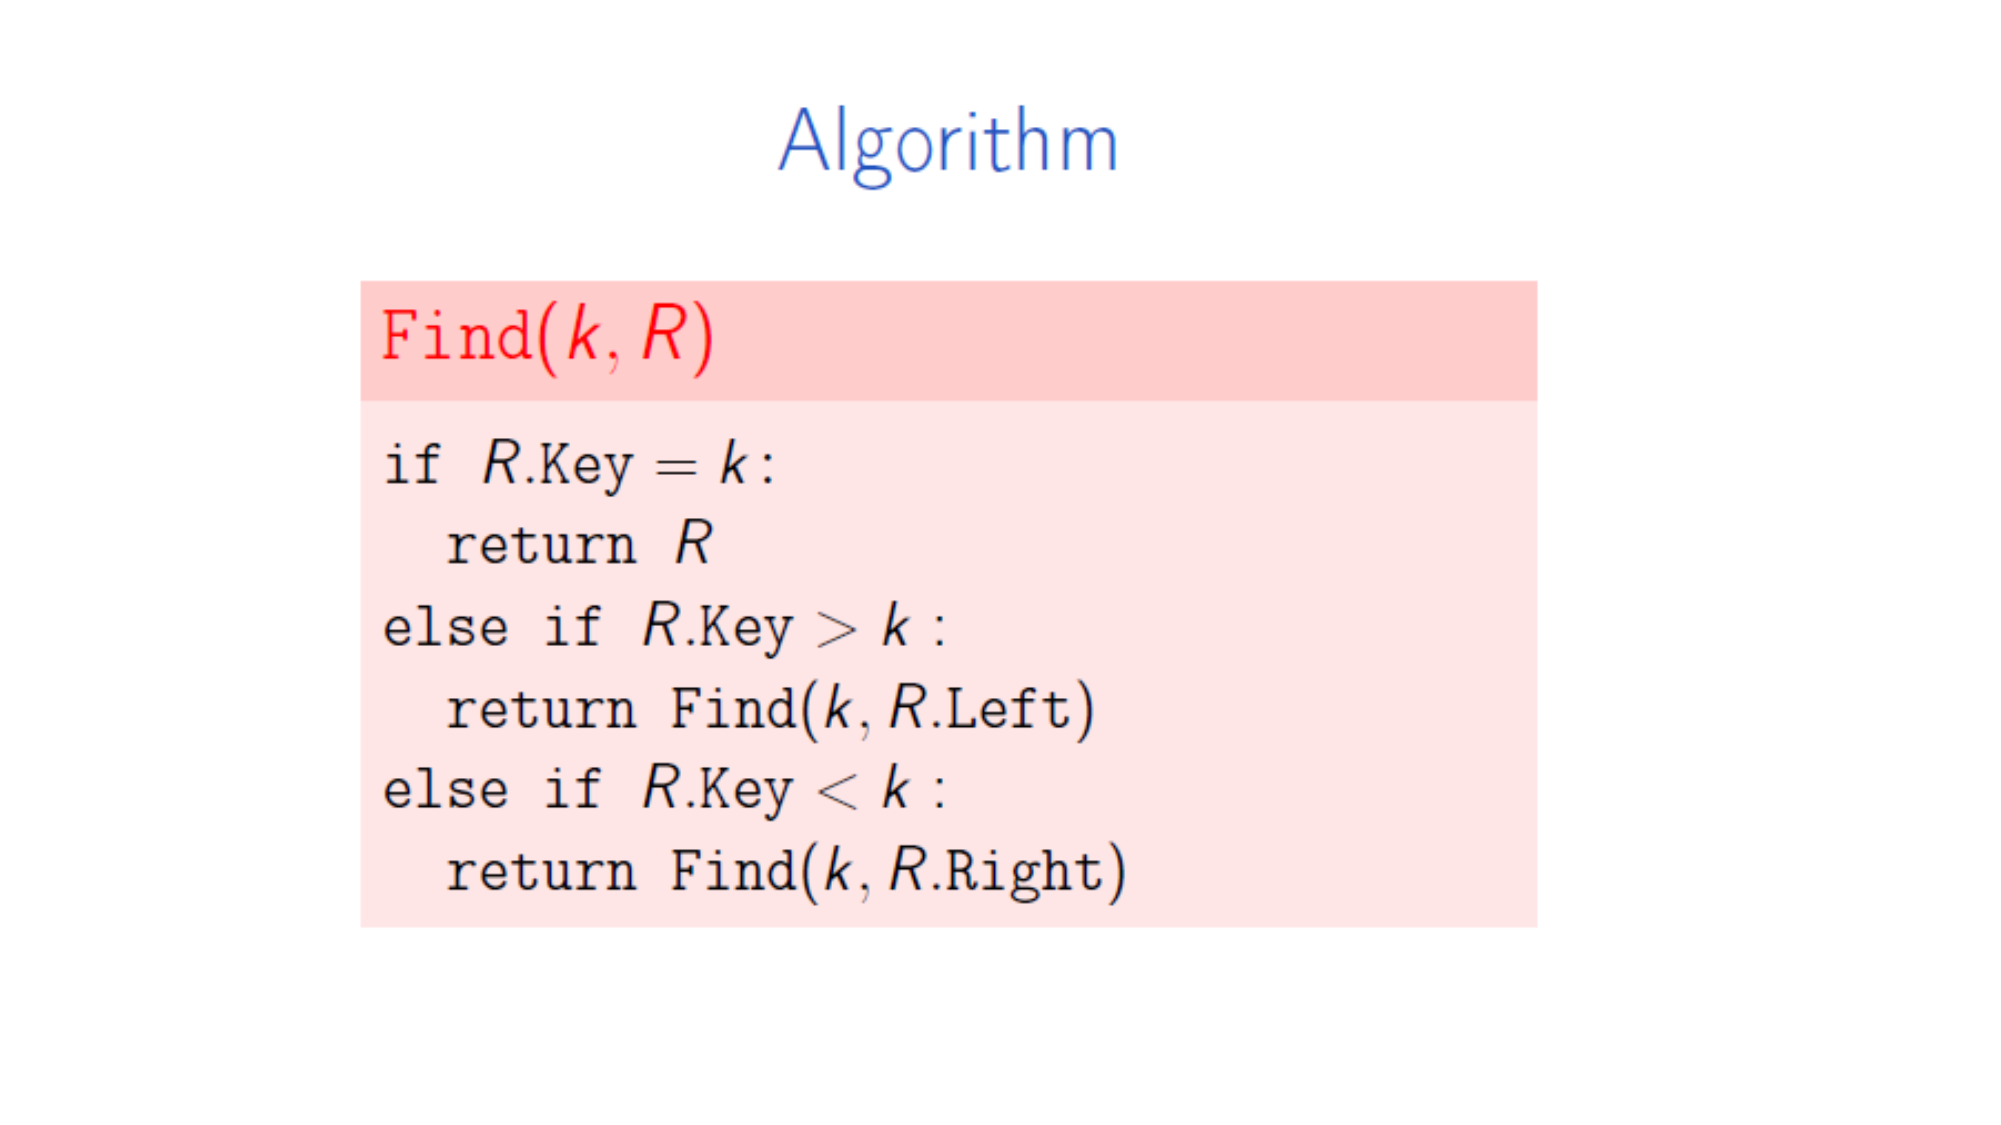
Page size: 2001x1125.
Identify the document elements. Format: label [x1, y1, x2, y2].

picture [288, 66, 1598, 1017]
